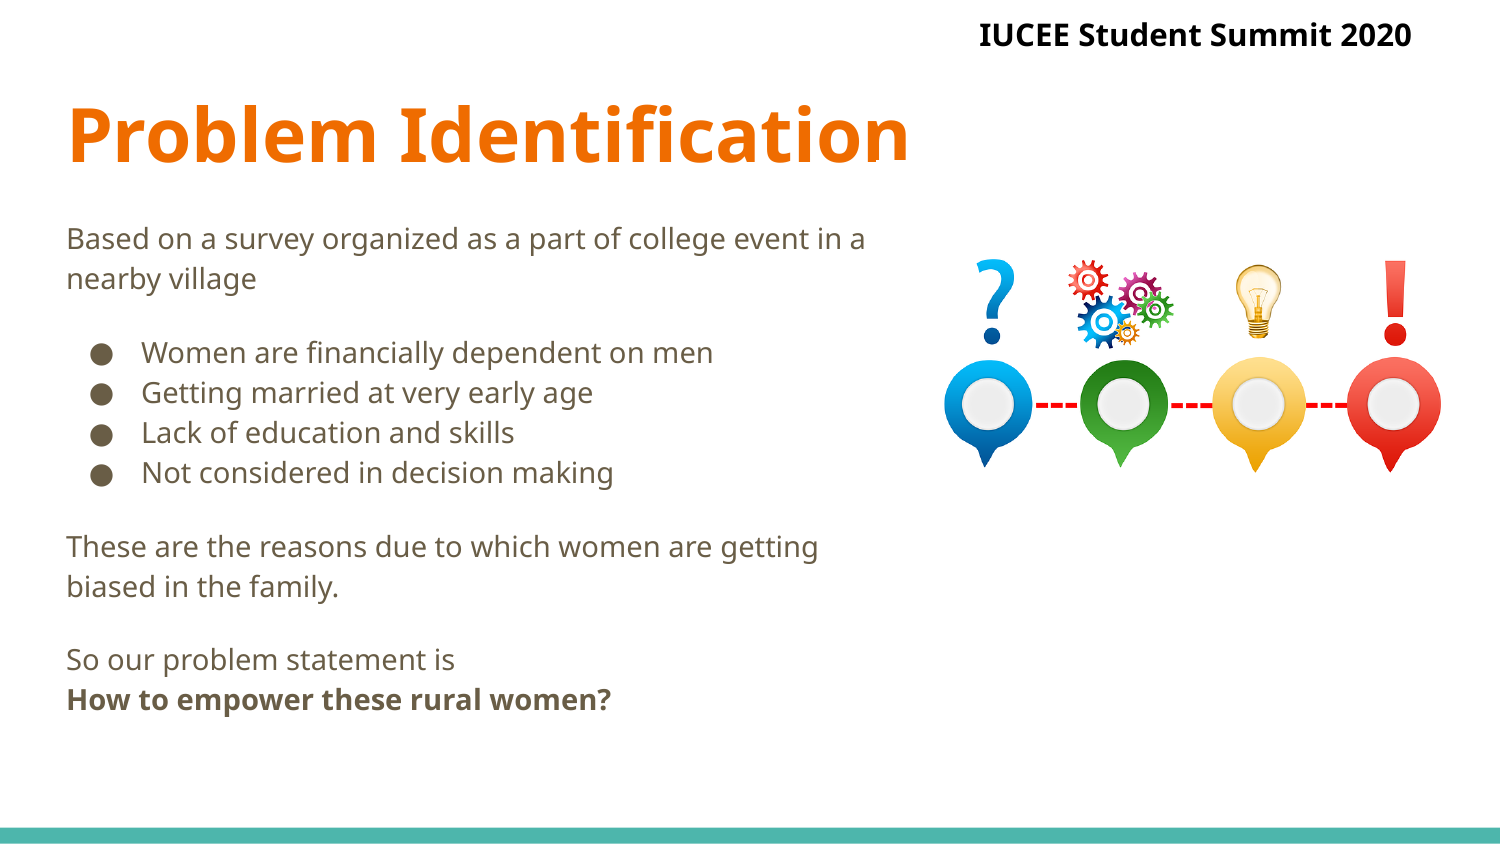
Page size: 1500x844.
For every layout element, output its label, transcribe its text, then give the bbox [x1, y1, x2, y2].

title Problem Identification [51, 72, 1449, 189]
picture [875, 160, 1500, 577]
text_box IUCEE Student Summit 2020 [964, 0, 1500, 80]
list Based on a survey organized as a part of college event in a nearby village Women are financially dependent on men Getting married at very early age Lack of education and skills Not considered in decision making These are the reasons due to which women are getting biased in the family. So our problem statement is How to empower these rural women? [51, 200, 908, 742]
